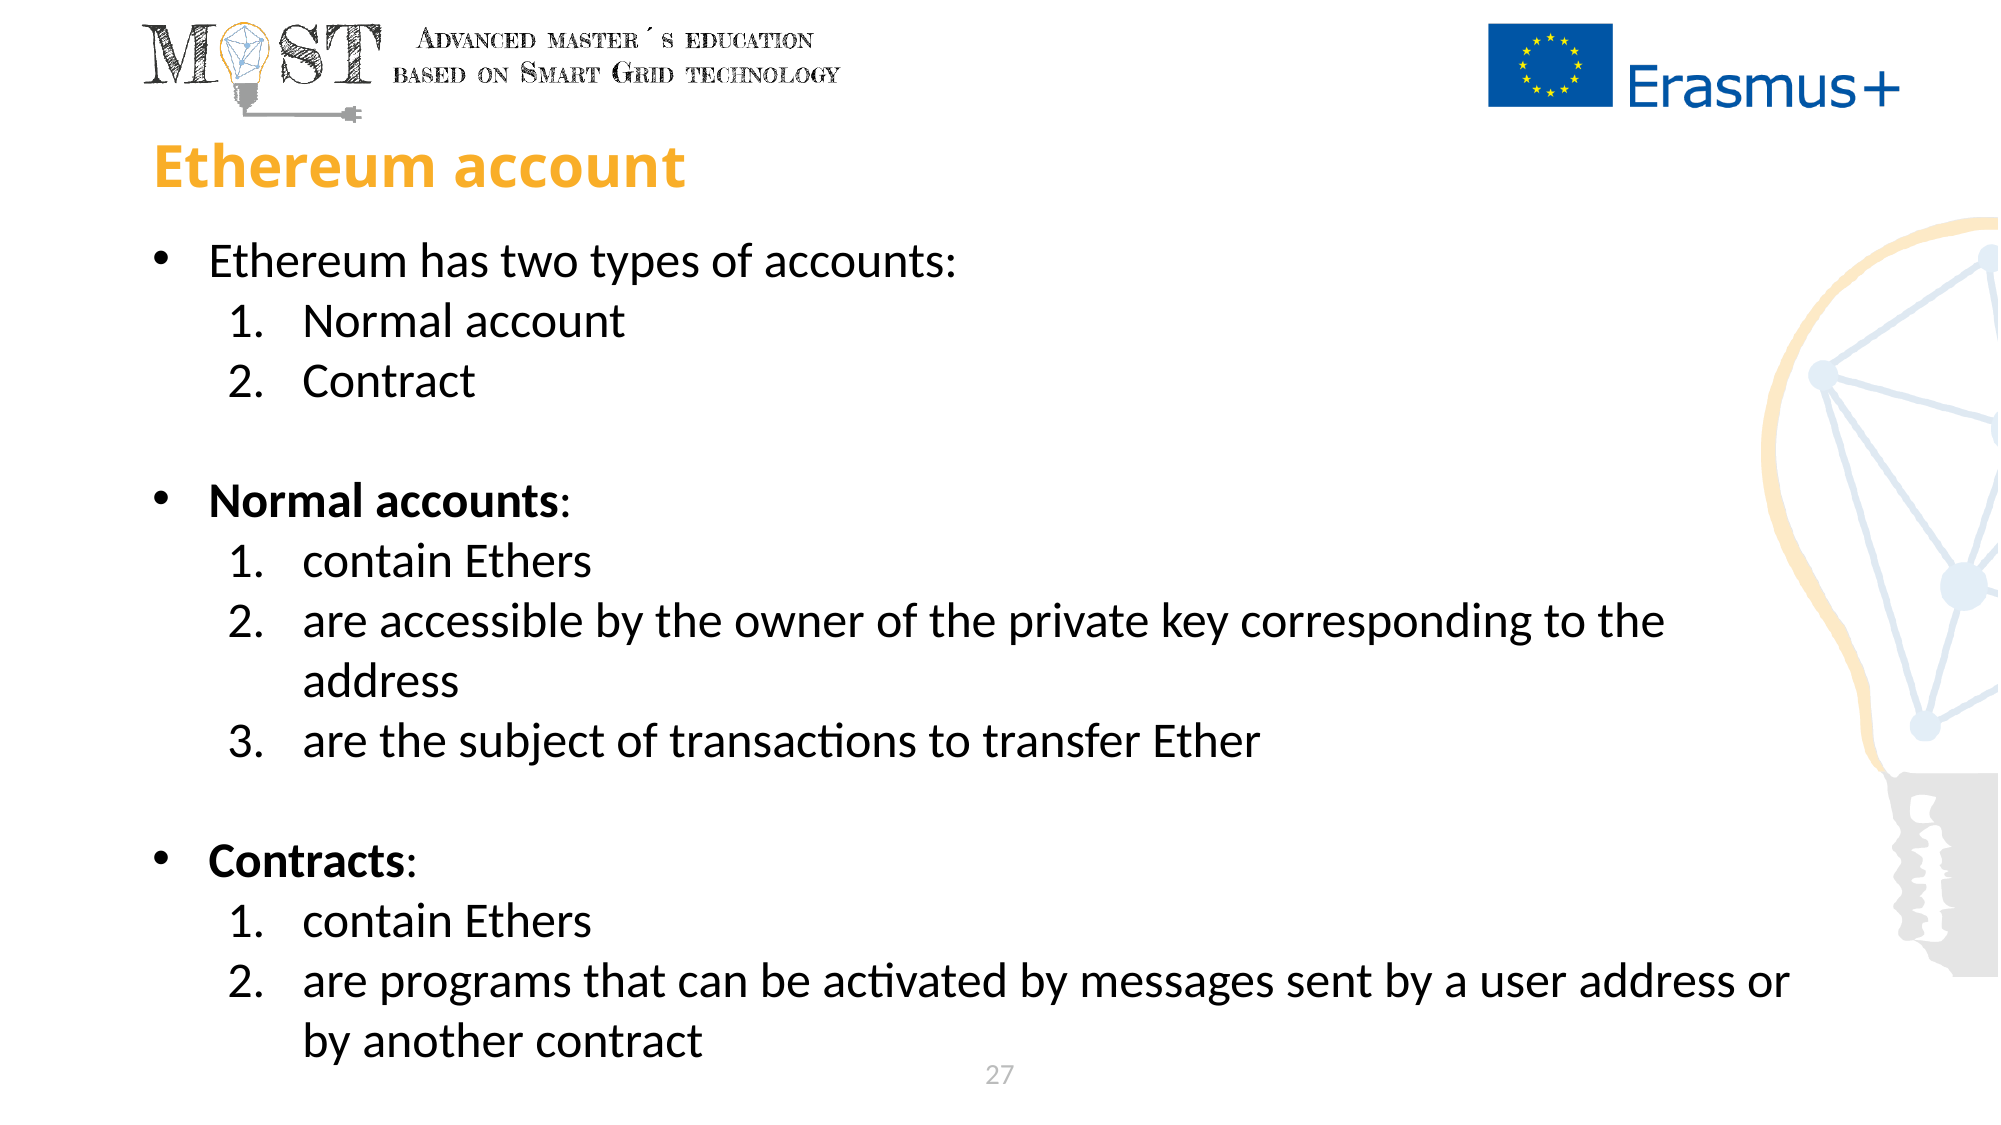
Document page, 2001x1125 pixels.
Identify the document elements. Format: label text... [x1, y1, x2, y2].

text_box Ethereum has two types of accounts: Normal account Contract Normal accounts: contain Ethers are accessible by the owner of the private key corresponding to the address are the subject of transactions to transfer Ether Contracts: contain Ethers are programs that can be activated by messages sent by a user address or by another contract [137, 219, 1812, 1075]
slide_number 27 [935, 1075, 1065, 1103]
picture [1464, 0, 1923, 131]
picture [135, 22, 841, 130]
title Ethereum account [137, 82, 1863, 255]
